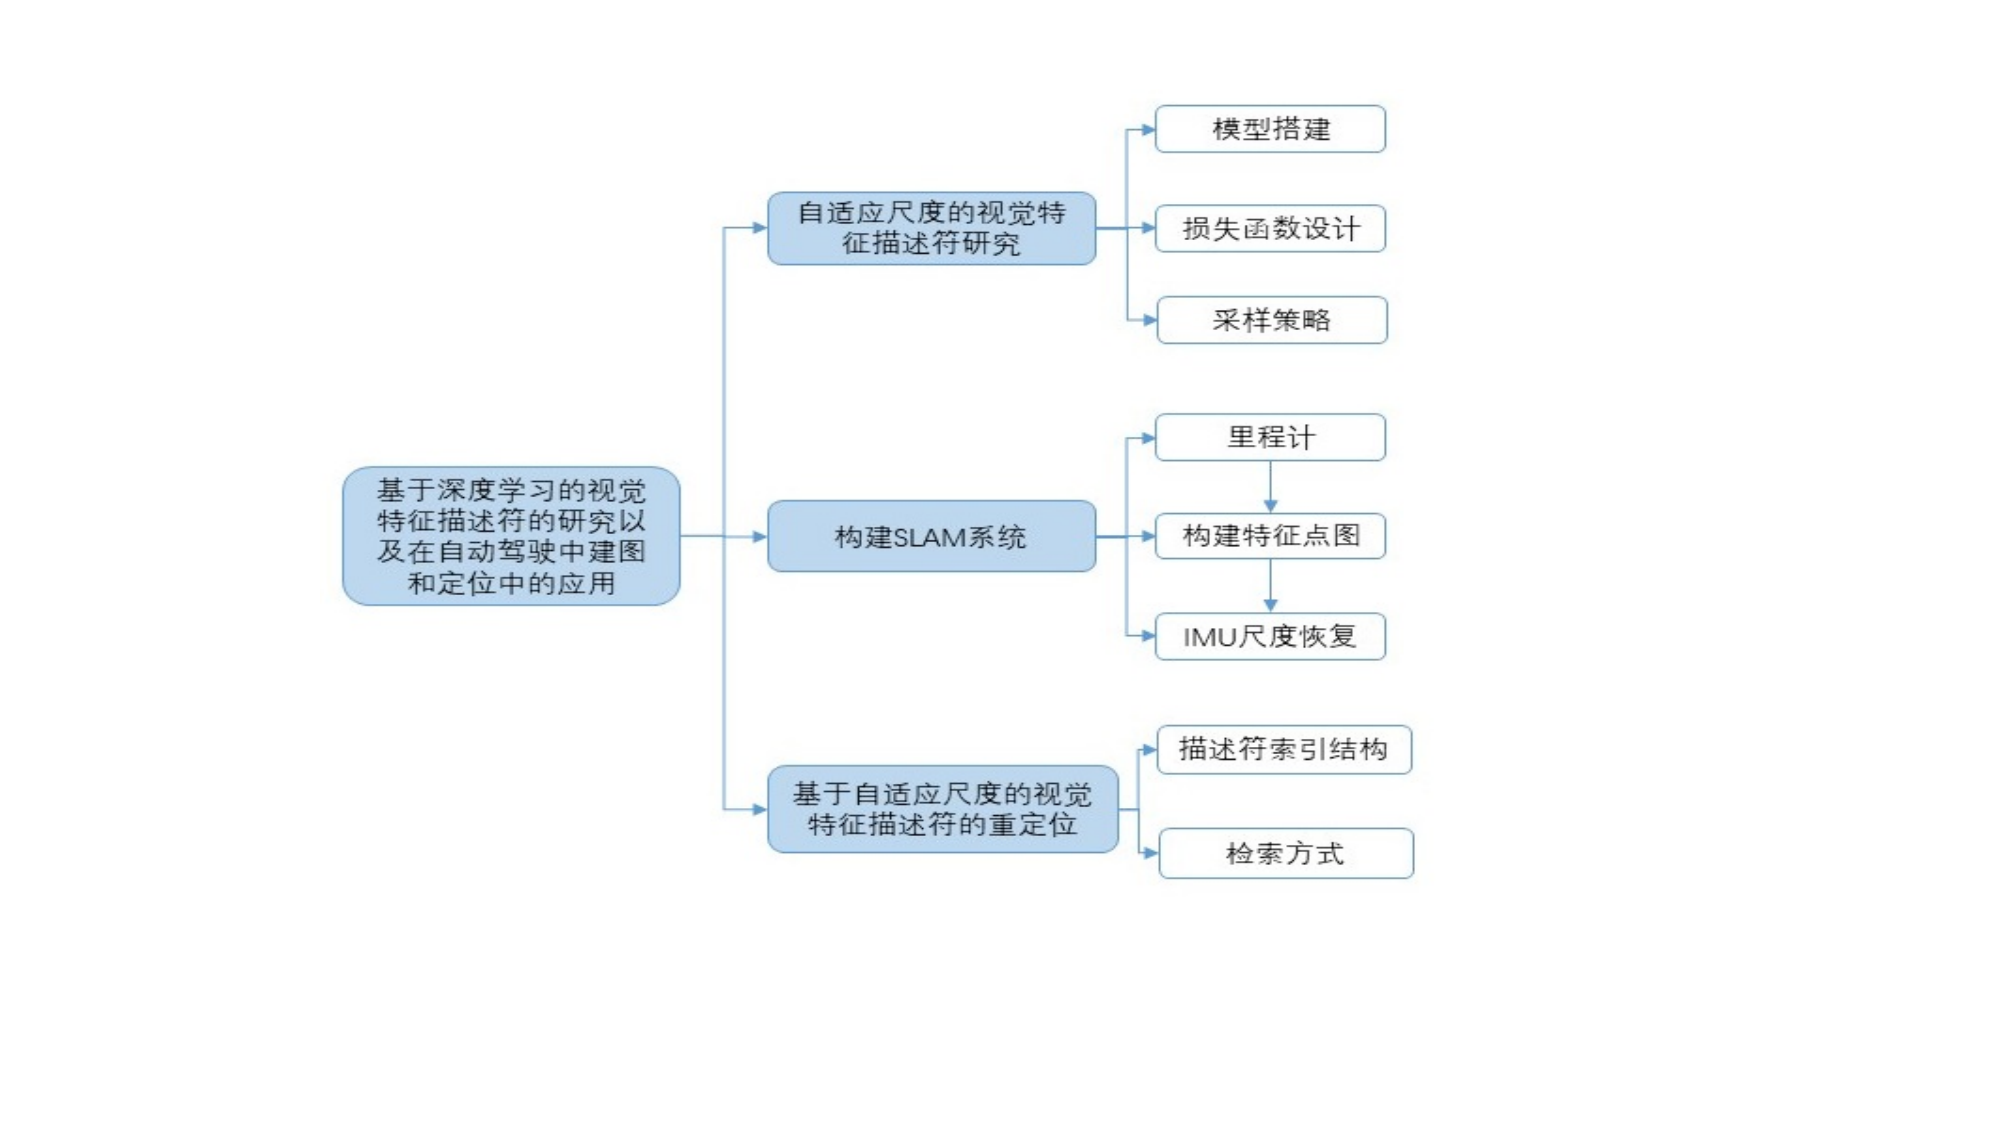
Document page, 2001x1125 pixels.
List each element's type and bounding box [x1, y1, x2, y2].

picture [320, 89, 1462, 897]
